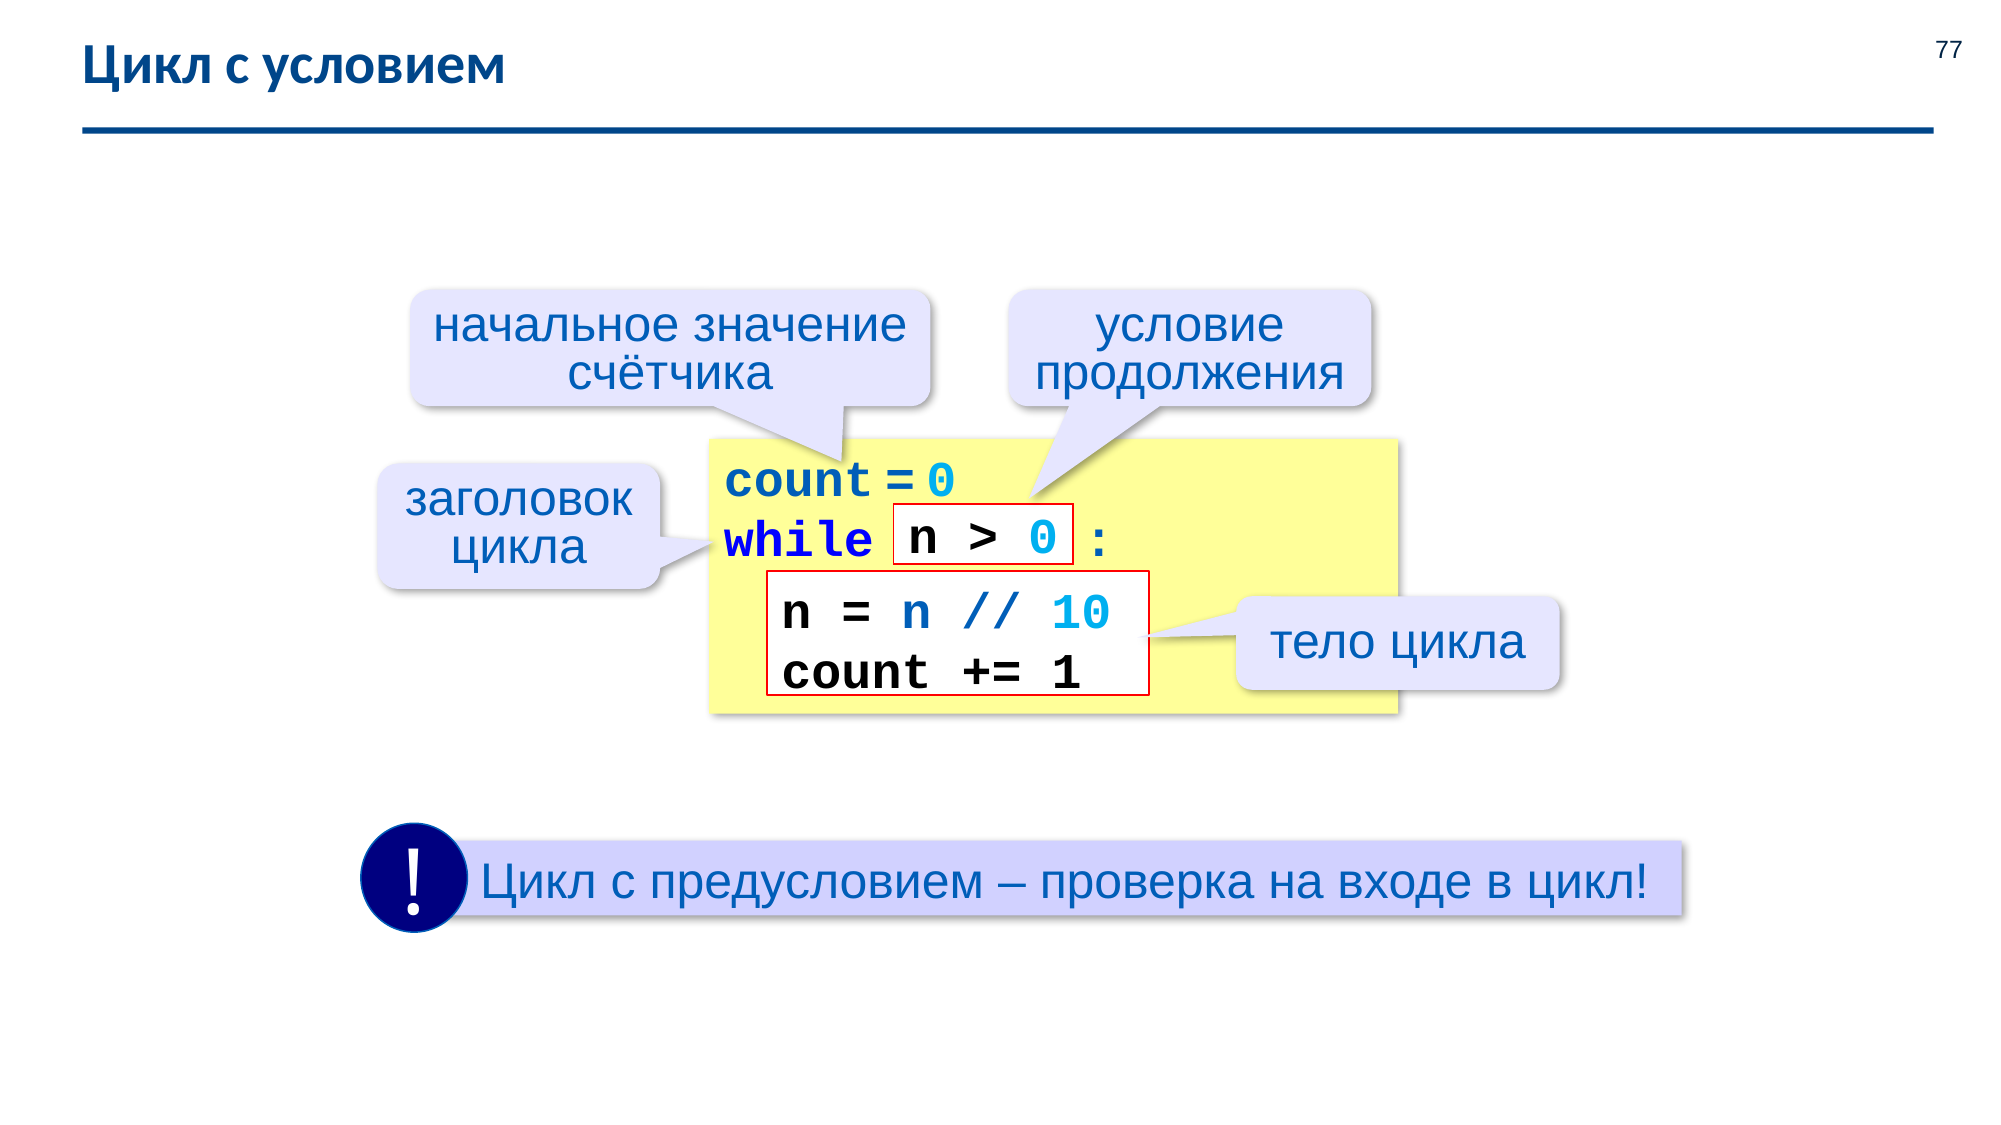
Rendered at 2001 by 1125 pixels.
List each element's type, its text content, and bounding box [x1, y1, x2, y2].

title Цикл с условием [67, 25, 1900, 103]
text_box n > 0 [893, 504, 1073, 565]
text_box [360, 823, 1682, 933]
text_box n = n // 10 count += 1 [766, 570, 1149, 695]
text_box заголовок цикла [377, 463, 714, 589]
slide_number 77 [1841, 33, 2000, 64]
text_box count = 0 while : [709, 438, 1399, 714]
text_box начальное значение счётчика [410, 289, 931, 462]
text_box тело цикла [1137, 596, 1560, 690]
text_box условие продолжения [1008, 289, 1372, 499]
